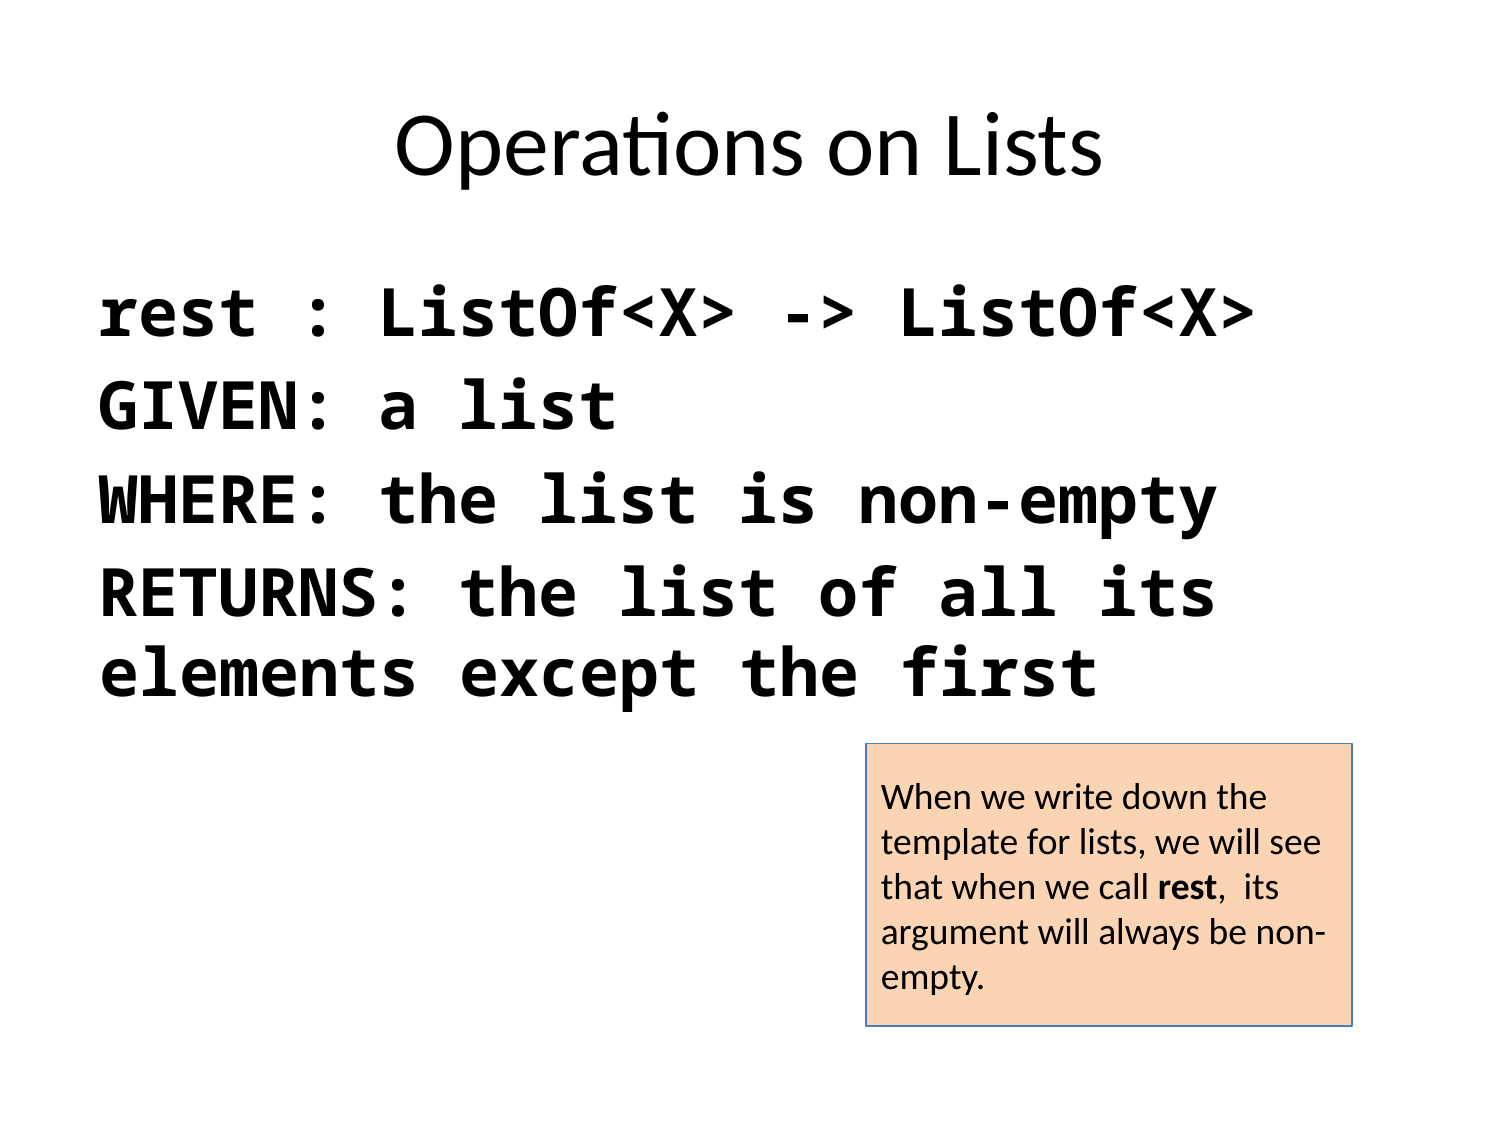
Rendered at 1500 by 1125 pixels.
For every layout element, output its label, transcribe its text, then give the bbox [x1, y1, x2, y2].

list rest : ListOf<X> -> ListOf<X> GIVEN: a list WHERE: the list is non-empty RETURNS: the list of all its elements except the first [75, 262, 1425, 1005]
title Operations on Lists [75, 45, 1425, 233]
text_box When we write down the template for lists, we will see that when we call rest, its argument will always be non-empty. [865, 743, 1353, 1026]
